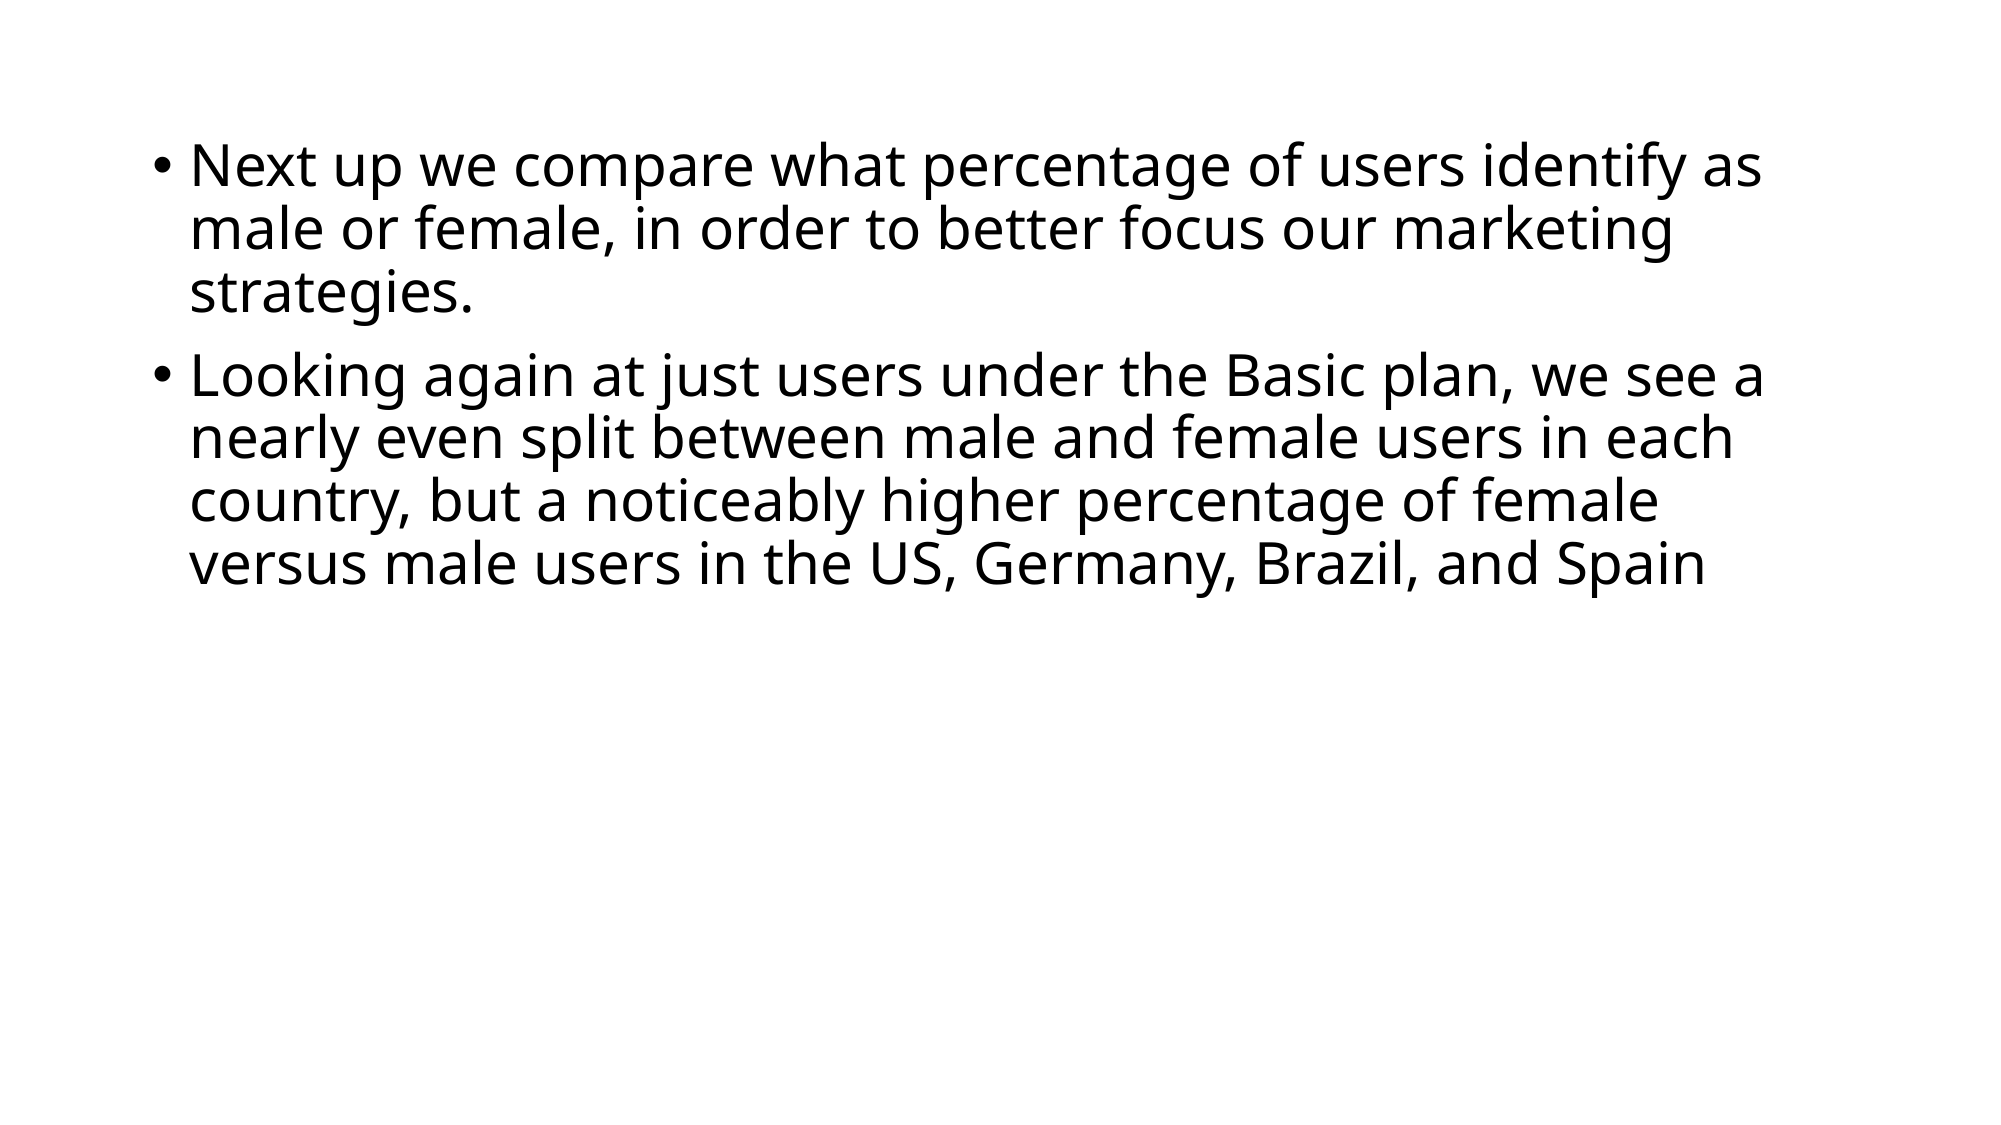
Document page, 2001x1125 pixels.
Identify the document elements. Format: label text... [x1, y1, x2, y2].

list Next up we compare what percentage of users identify as male or female, in order to better focus our marketing strategies. Looking again at just users under the Basic plan, we see a nearly even split between male and female users in each country, but a noticeably higher percentage of female versus male users in the US, Germany, Brazil, and Spain [137, 128, 1863, 843]
